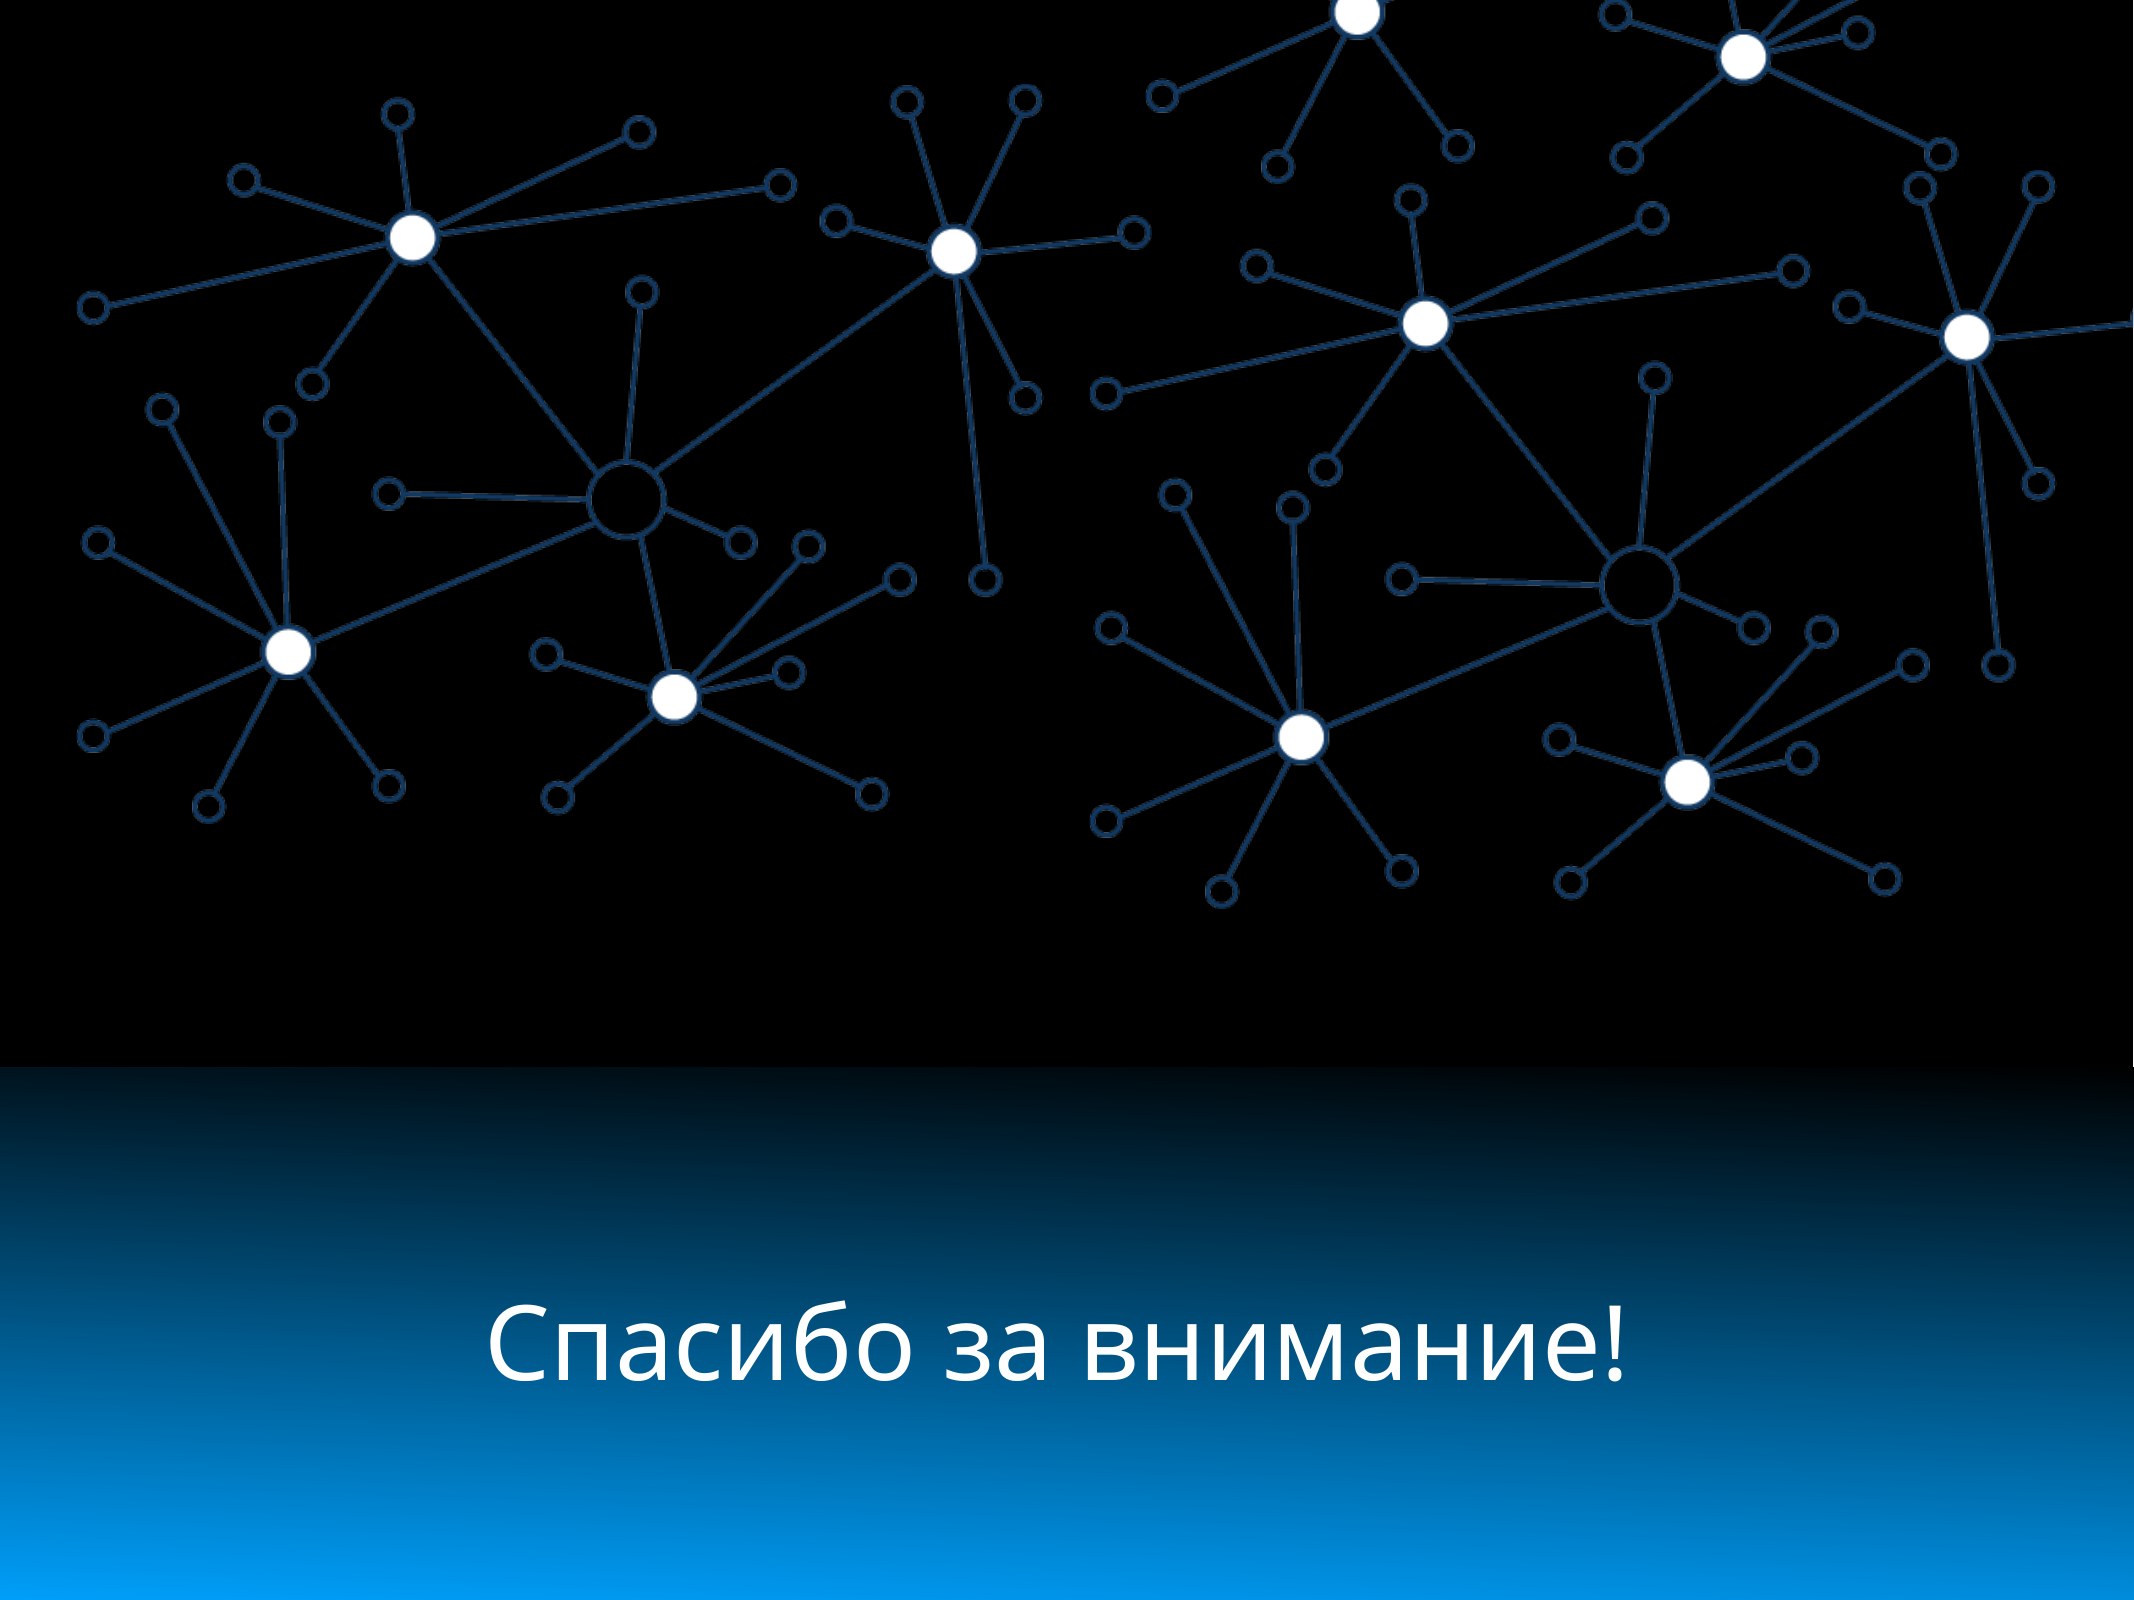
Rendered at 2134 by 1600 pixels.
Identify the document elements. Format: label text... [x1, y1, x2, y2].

text_box Спасибо за внимание! [465, 878, 2134, 1420]
picture [76, 0, 2134, 910]
title [0, 1067, 2134, 1600]
